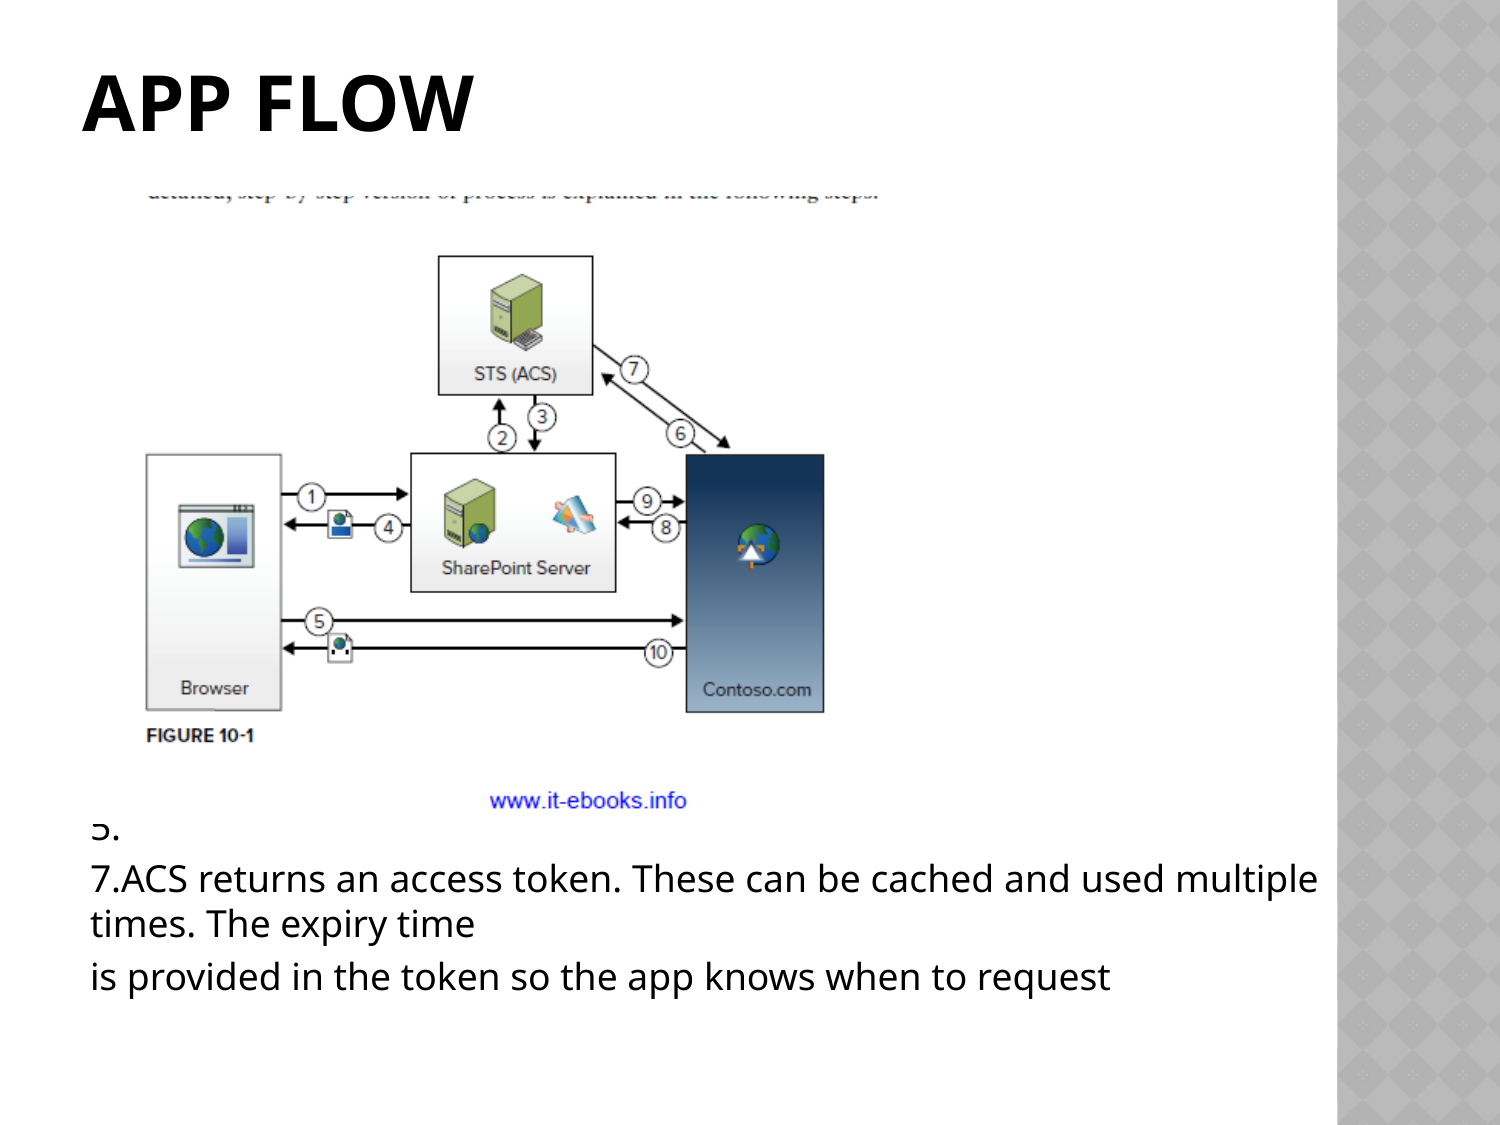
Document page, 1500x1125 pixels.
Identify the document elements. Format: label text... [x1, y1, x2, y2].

list 5. 7.ACS returns an access token. These can be cached and used multiple times. The expiry time is provided in the token so the app knows when to request [75, 795, 1340, 1006]
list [76, 195, 1046, 824]
title APP FLOW [75, 52, 1263, 240]
